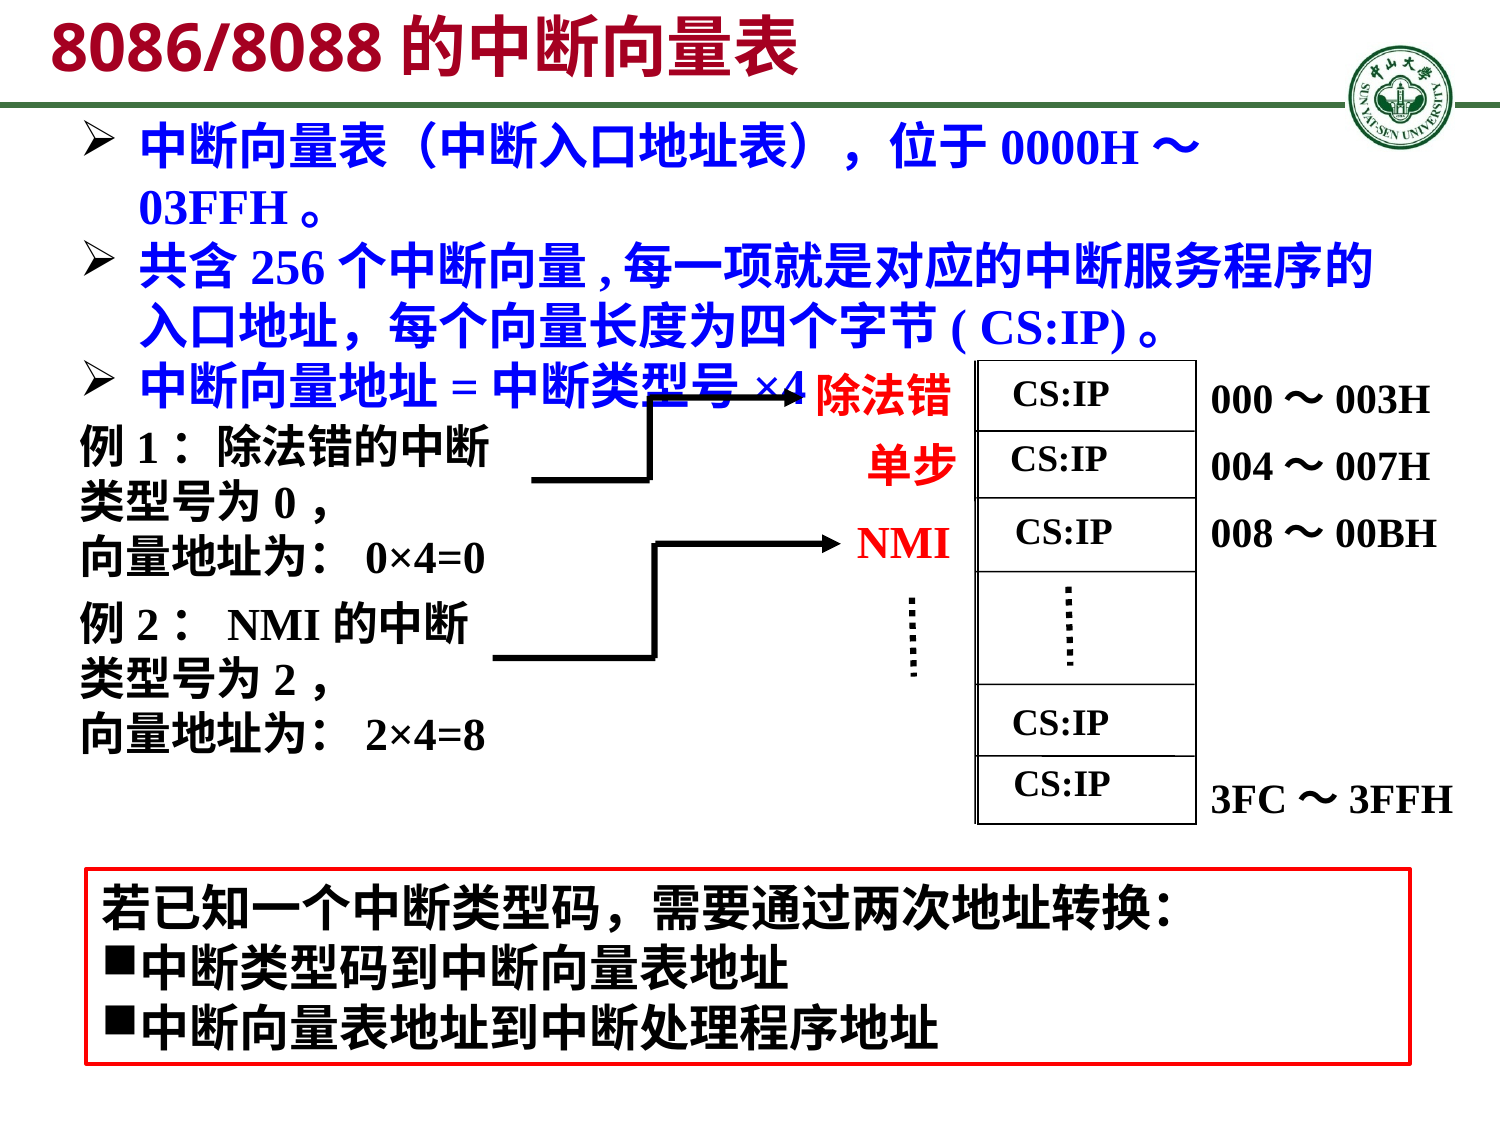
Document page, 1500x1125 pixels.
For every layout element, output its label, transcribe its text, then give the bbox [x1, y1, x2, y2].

text_box NMI [842, 505, 969, 576]
text_box 单步 [851, 429, 975, 500]
text_box [1006, 360, 1196, 430]
text_box [655, 537, 841, 550]
text_box 除法错 [800, 359, 1006, 430]
text_box CS:IP [998, 765, 1191, 812]
text_box 中断向量表（中断入口地址表），位于0000H～03FFH。 共含256个中断向量,每一项就是对应的中断服务程序的入口地址，每个向量长度为四个字节( CS:IP)。 中断向量地址=中断类型号×4 [64, 107, 1406, 422]
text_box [974, 430, 1197, 757]
text_box [649, 391, 800, 404]
text_box 若已知一个中断类型码，需要通过两次地址转换： 中断类型码到中断向量表地址 中断向量表地址到中断处理程序地址 [84, 867, 1412, 1066]
title 8086/8088的中断向量表 [35, 0, 1348, 93]
text_box 000～003H 004～007H 008～00BH 3FC～3FFH [1195, 364, 1500, 830]
text_box 例1：除法错的中断类型号为0， 向量地址为：0×4=0 例2：NMI的中断类型号为2， 向量地址为：2×4=8 [64, 410, 525, 768]
text_box CS:IP [1006, 361, 1190, 421]
text_box [977, 765, 1195, 824]
picture [1345, 42, 1455, 152]
